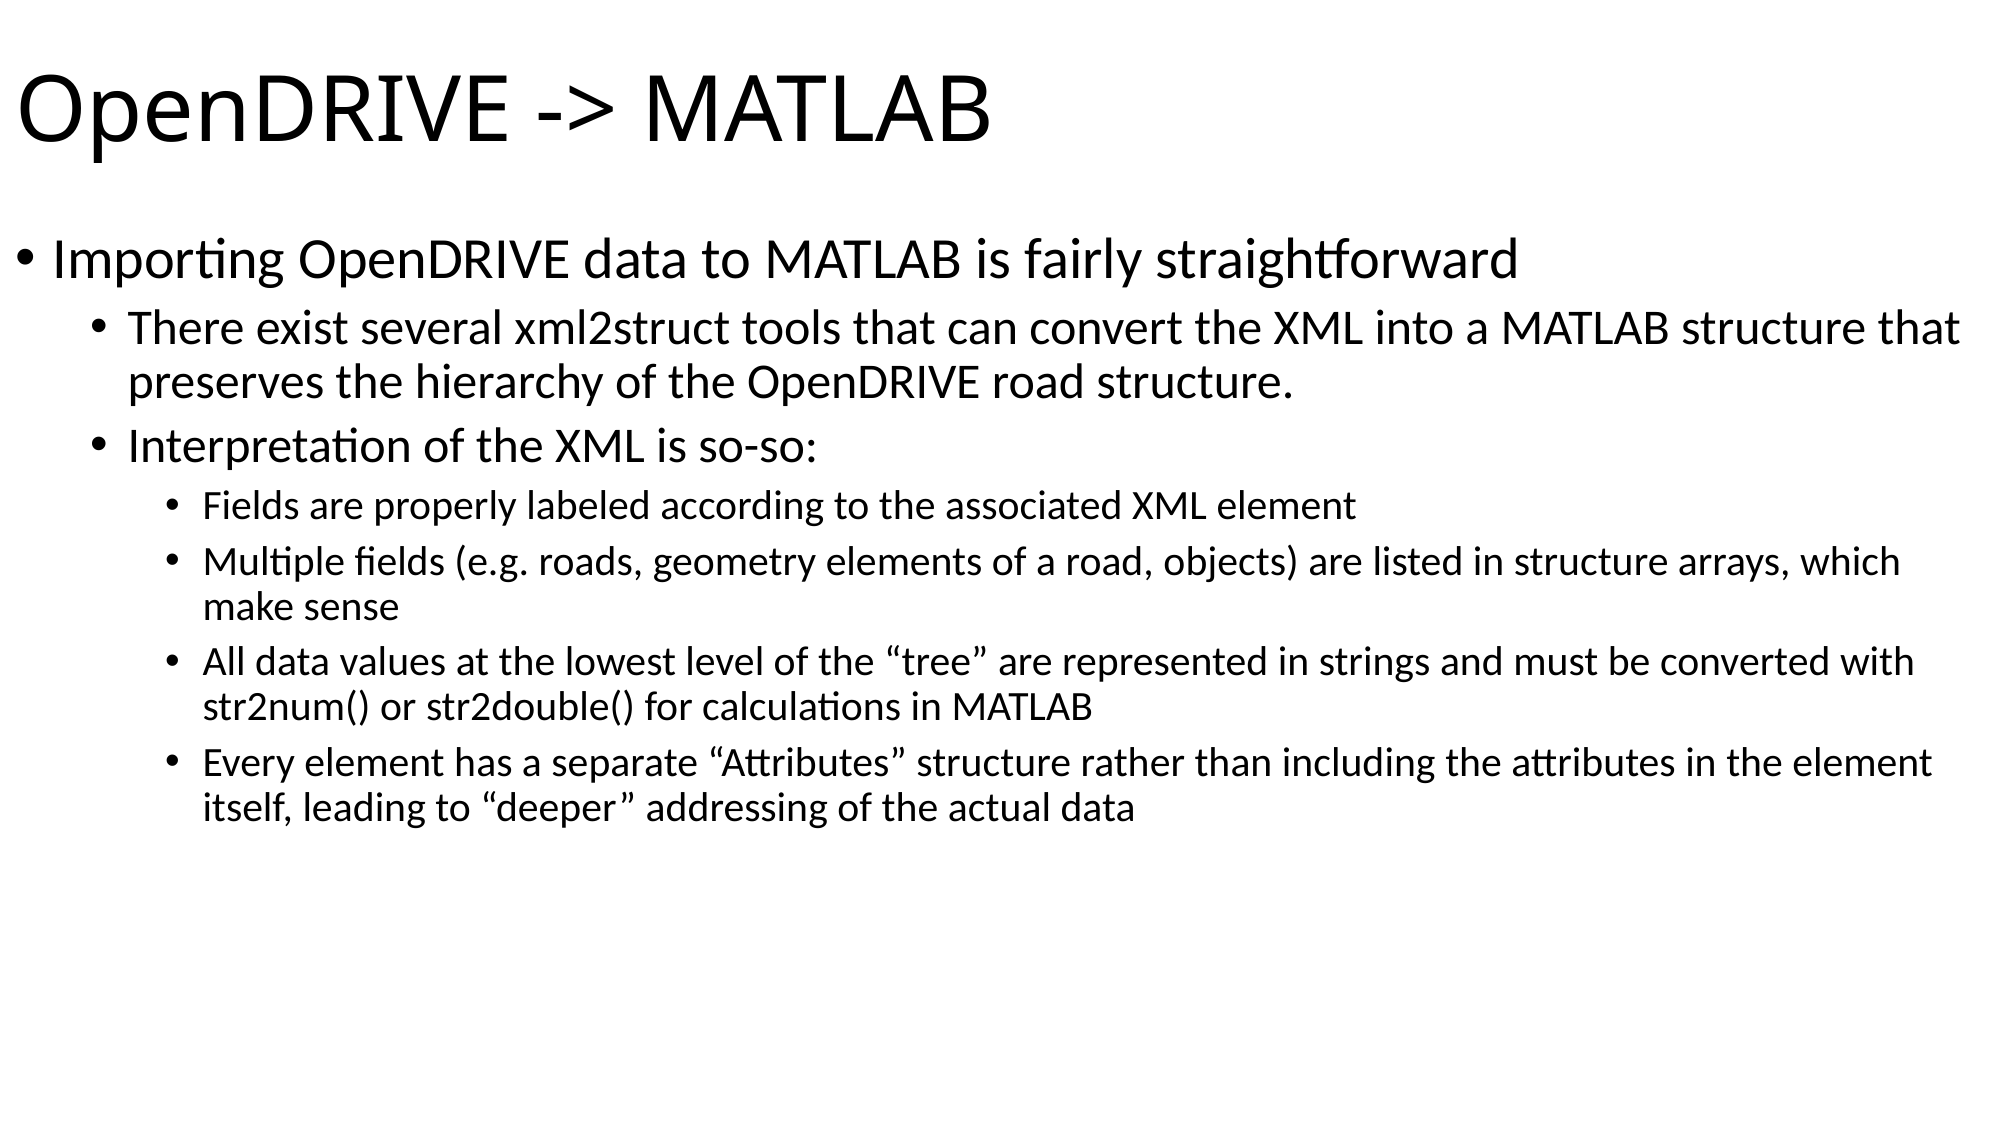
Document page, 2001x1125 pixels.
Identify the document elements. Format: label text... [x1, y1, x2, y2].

list Importing OpenDRIVE data to MATLAB is fairly straightforward There exist several xml2struct tools that can convert the XML into a MATLAB structure that preserves the hierarchy of the OpenDRIVE road structure. Interpretation of the XML is so-so: Fields are properly labeled according to the associated XML element Multiple fields (e.g. roads, geometry elements of a road, objects) are listed in structure arrays, which make sense All data values at the lowest level of the “tree” are represented in strings and must be converted with str2num() or str2double() for calculations in MATLAB Every element has a separate “Attributes” structure rather than including the attributes in the element itself, leading to “deeper” addressing of the actual data [0, 220, 2000, 1122]
title OpenDRIVE -> MATLAB [0, 3, 1725, 220]
